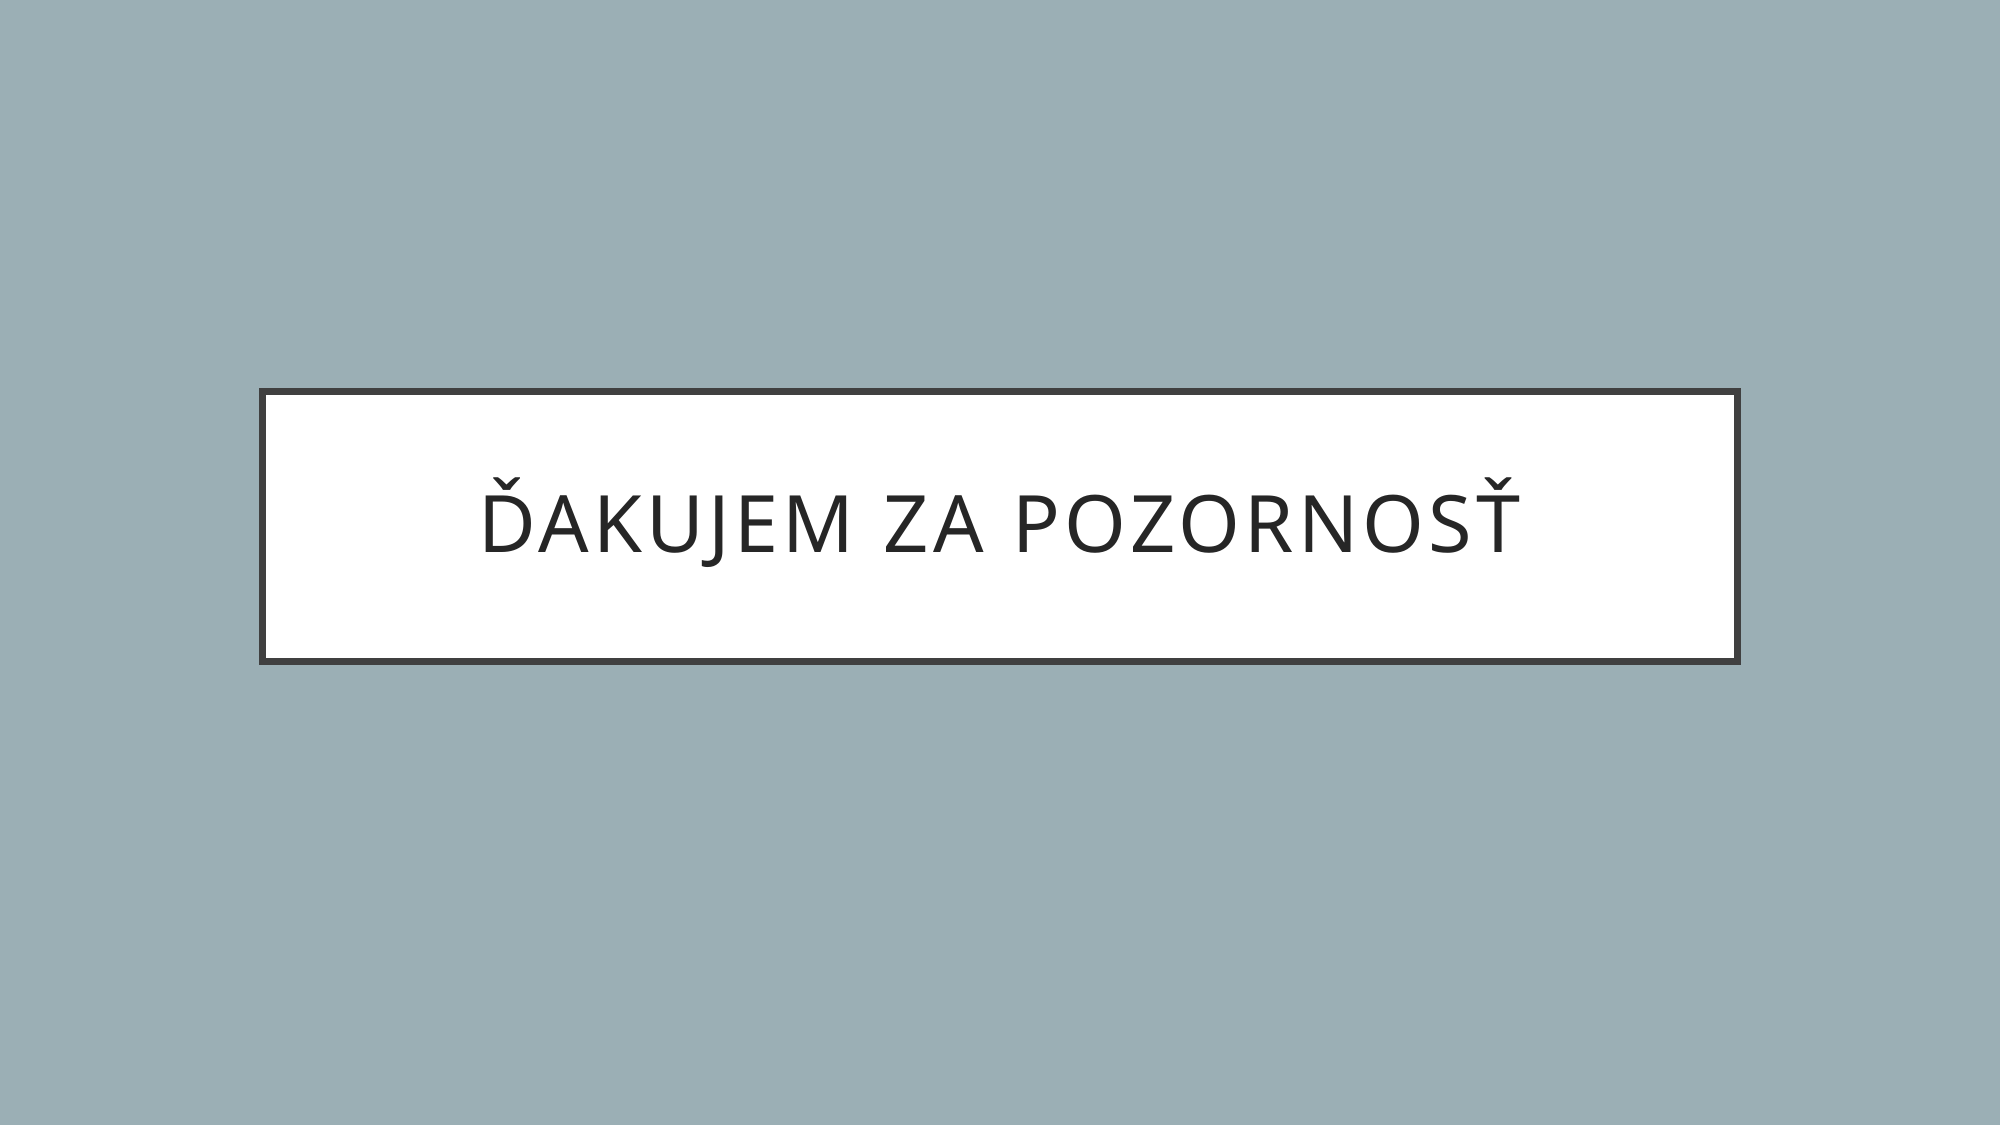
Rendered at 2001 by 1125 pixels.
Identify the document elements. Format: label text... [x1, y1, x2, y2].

title Ďakujem za pozornosť [259, 388, 1741, 665]
